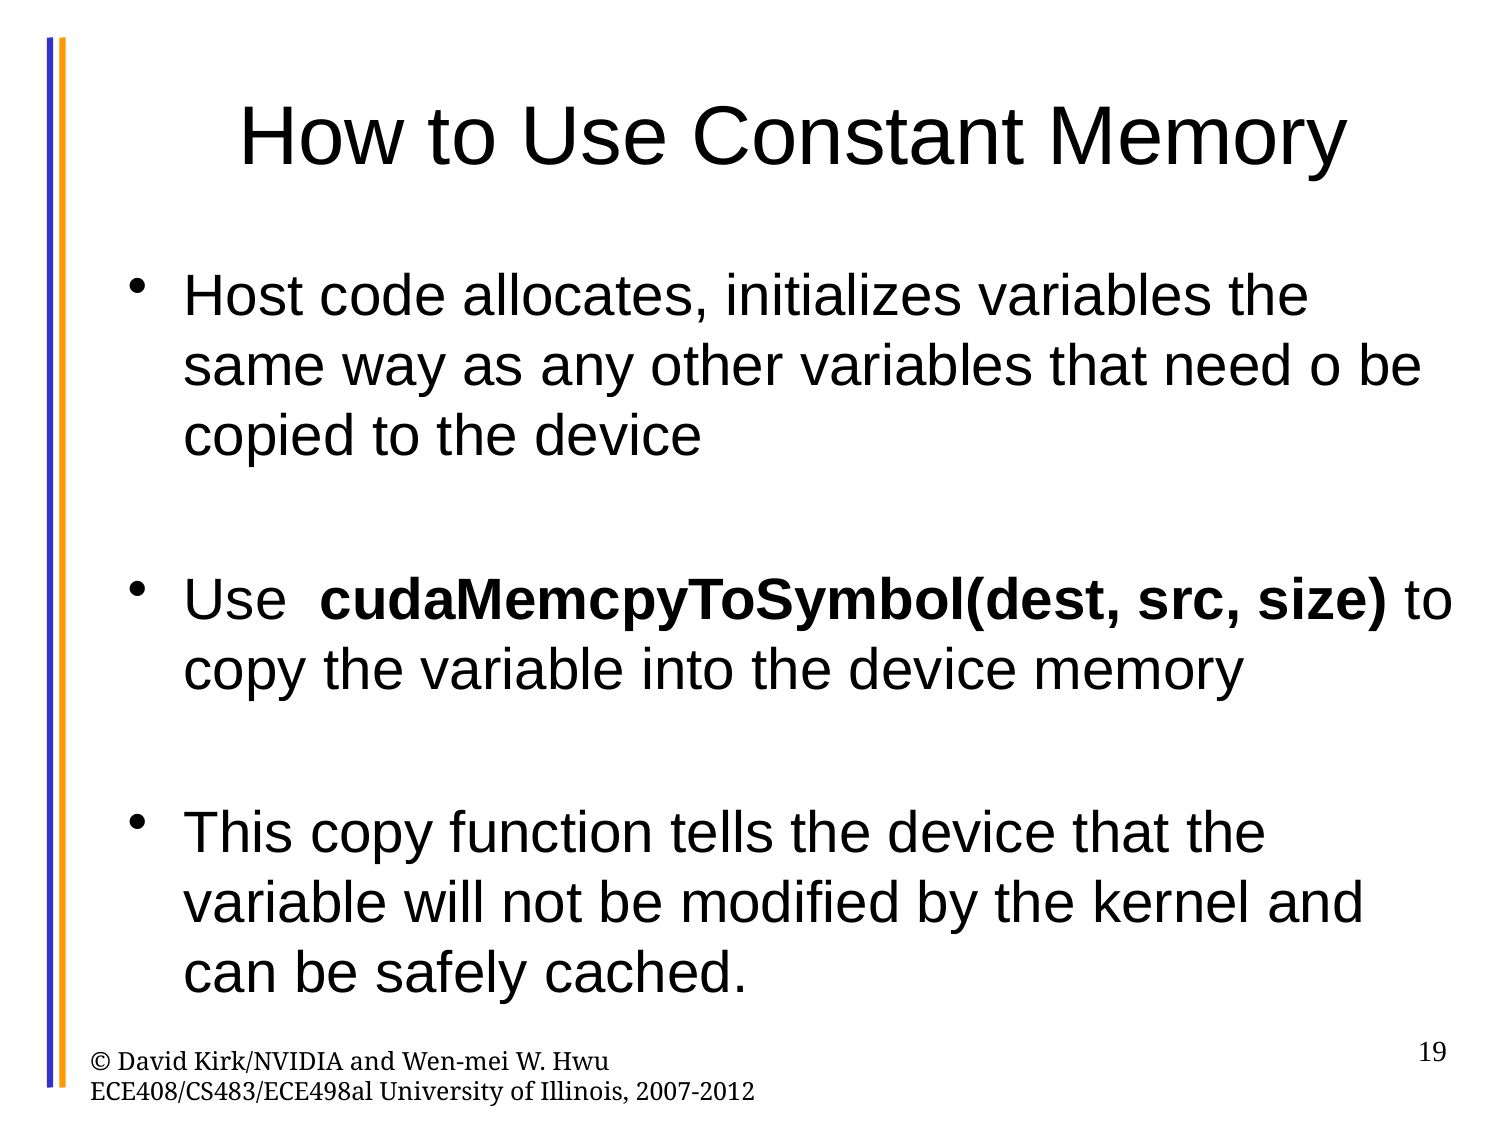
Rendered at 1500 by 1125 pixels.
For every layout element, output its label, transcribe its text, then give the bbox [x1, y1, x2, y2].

footer © David Kirk/NVIDIA and Wen-mei W. Hwu ECE408/CS483/ECE498al University of Illinois, 2007-2012 [74, 1037, 826, 1113]
slide_number 19 [1149, 1024, 1463, 1101]
title How to Use Constant Memory [112, 37, 1475, 225]
list Host code allocates, initializes variables the same way as any other variables that need o be copied to the device Use cudaMemcpyToSymbol(dest, src, size) to copy the variable into the device memory This copy function tells the device that the variable will not be modified by the kernel and can be safely cached. [112, 249, 1475, 1000]
